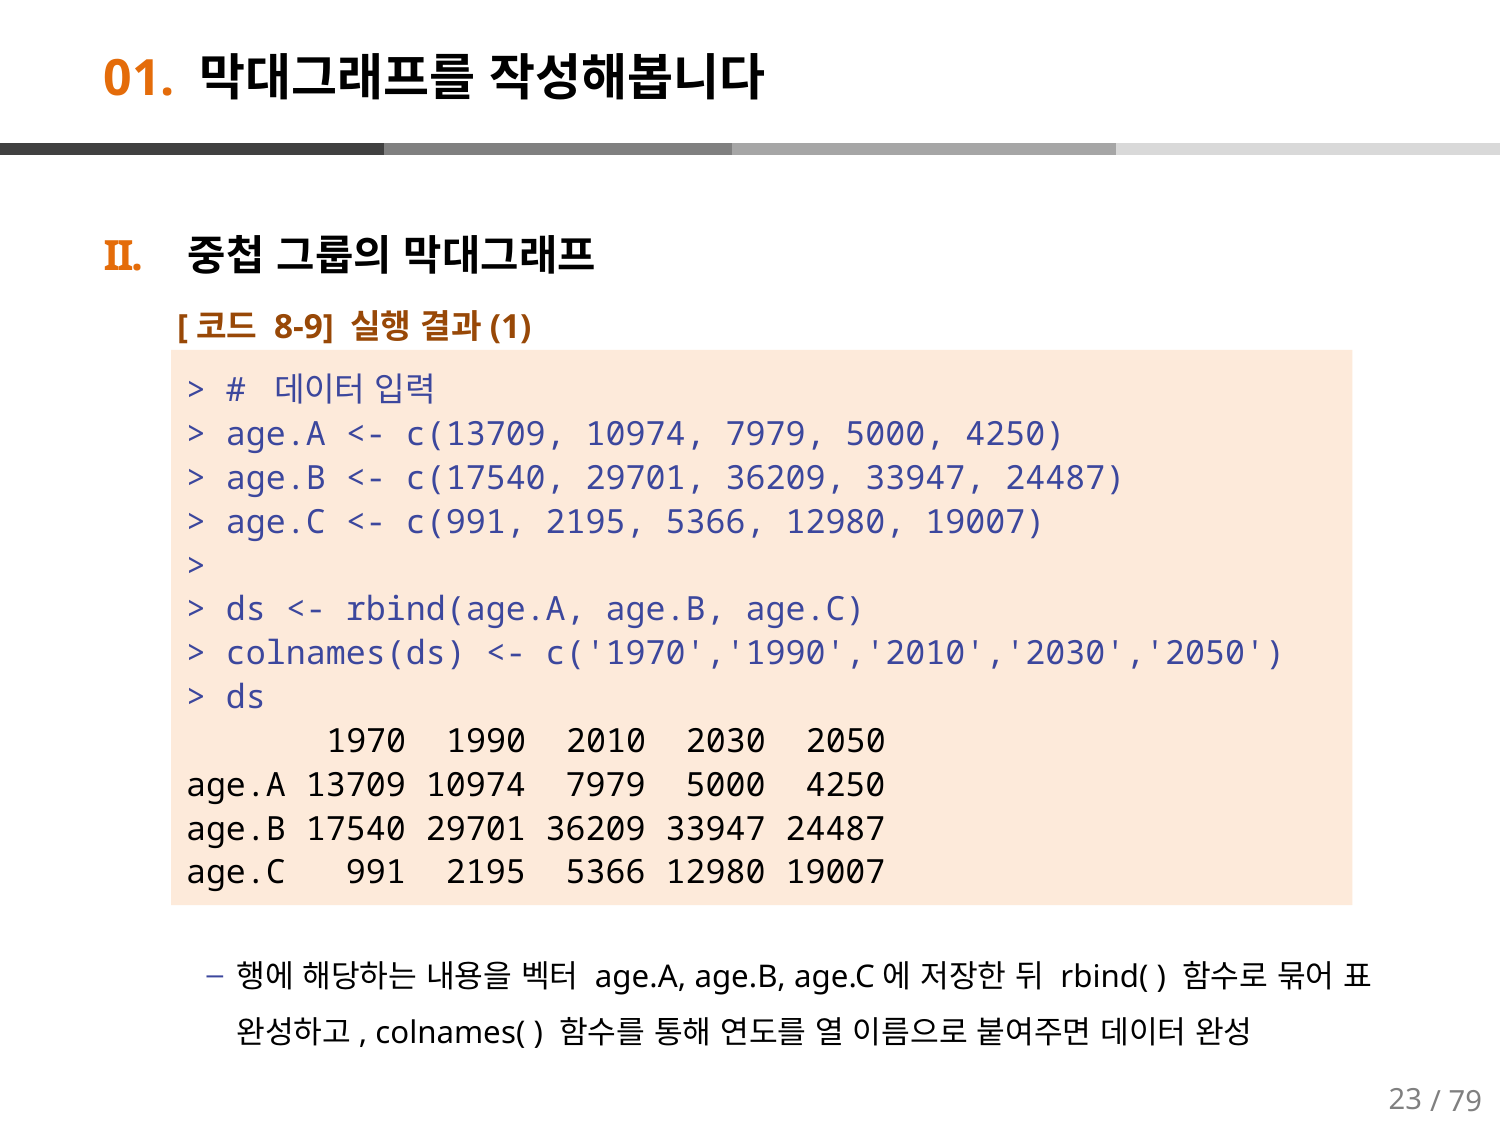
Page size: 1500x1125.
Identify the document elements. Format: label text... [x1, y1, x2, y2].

list 중첩 그룹의 막대그래프 [코드 8-9] 실행 결과(1) 행에 해당하는 내용을 벡터 age.A, age.B, age.C에 저장한 뒤 rbind( ) 함수로 묶어 표 완성하고, colnames( ) 함수를 통해 연도를 열 이름으로 붙여주면 데이터 완성 [88, 196, 1412, 1095]
text_box > # 데이터 입력 > age.A <- c(13709, 10974, 7979, 5000, 4250) > age.B <- c(17540, 29701, 36209, 33947, 24487) > age.C <- c(991, 2195, 5366, 12980, 19007) > > ds <- rbind(age.A, age.B, age.C) > colnames(ds) <- c('1970','1990','2010','2030','2050') > ds 1970 1990 2010 2030 2050 age.A 13709 10974 7979 5000 4250 age.B 17540 29701 36209 33947 24487 age.C 991 2195 5366 12980 19007 [171, 349, 1353, 906]
title 01. 막대그래프를 작성해봅니다 [88, 30, 1400, 121]
